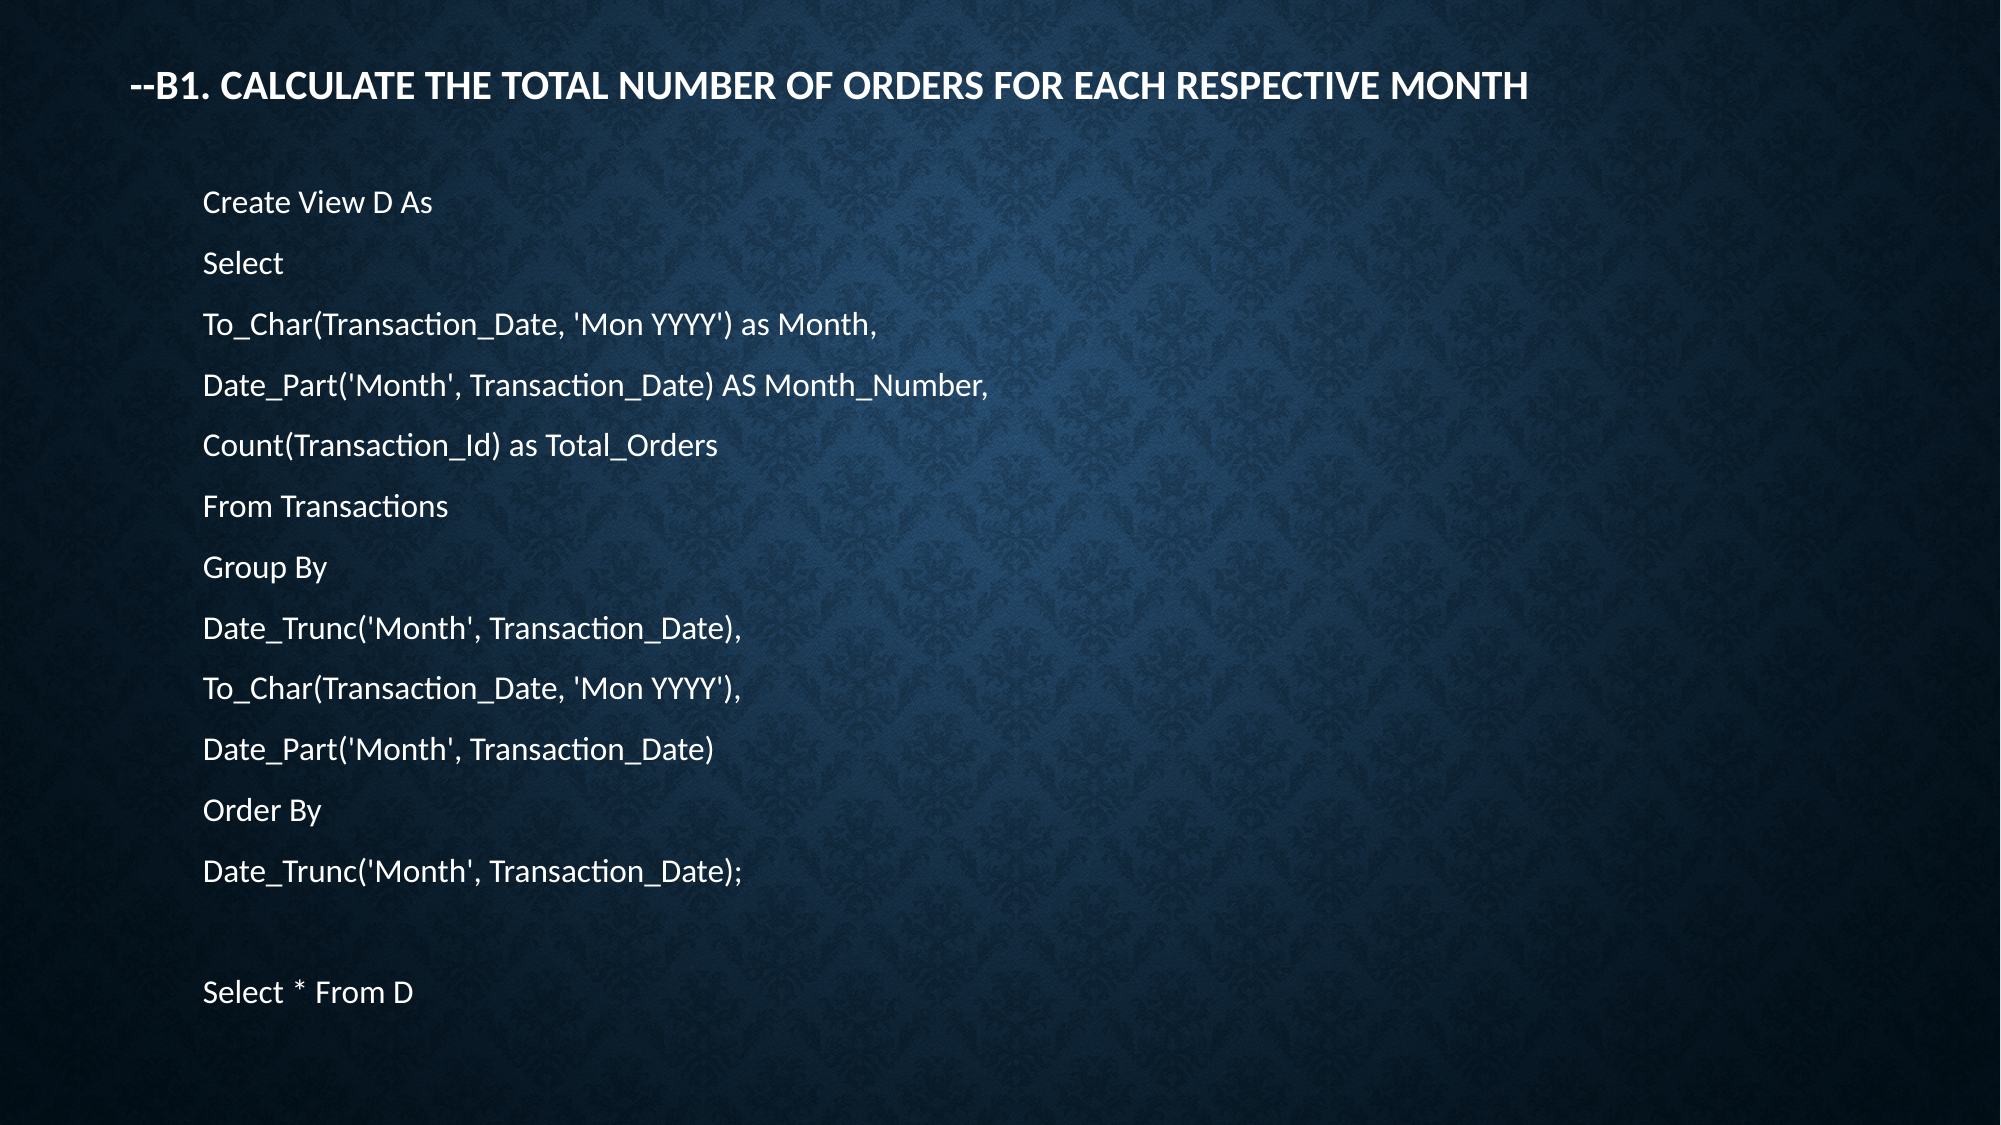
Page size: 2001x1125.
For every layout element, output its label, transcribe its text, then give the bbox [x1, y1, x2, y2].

title --B1. Calculate the total number of orders for each respective month [53, 54, 1607, 164]
text_box Create View D As Select To_Char(Transaction_Date, 'Mon YYYY') as Month, Date_Part('Month', Transaction_Date) AS Month_Number, Count(Transaction_Id) as Total_Orders From Transactions Group By Date_Trunc('Month', Transaction_Date), To_Char(Transaction_Date, 'Mon YYYY'), Date_Part('Month', Transaction_Date) Order By Date_Trunc('Month', Transaction_Date); Select * From D [188, 173, 1589, 1018]
